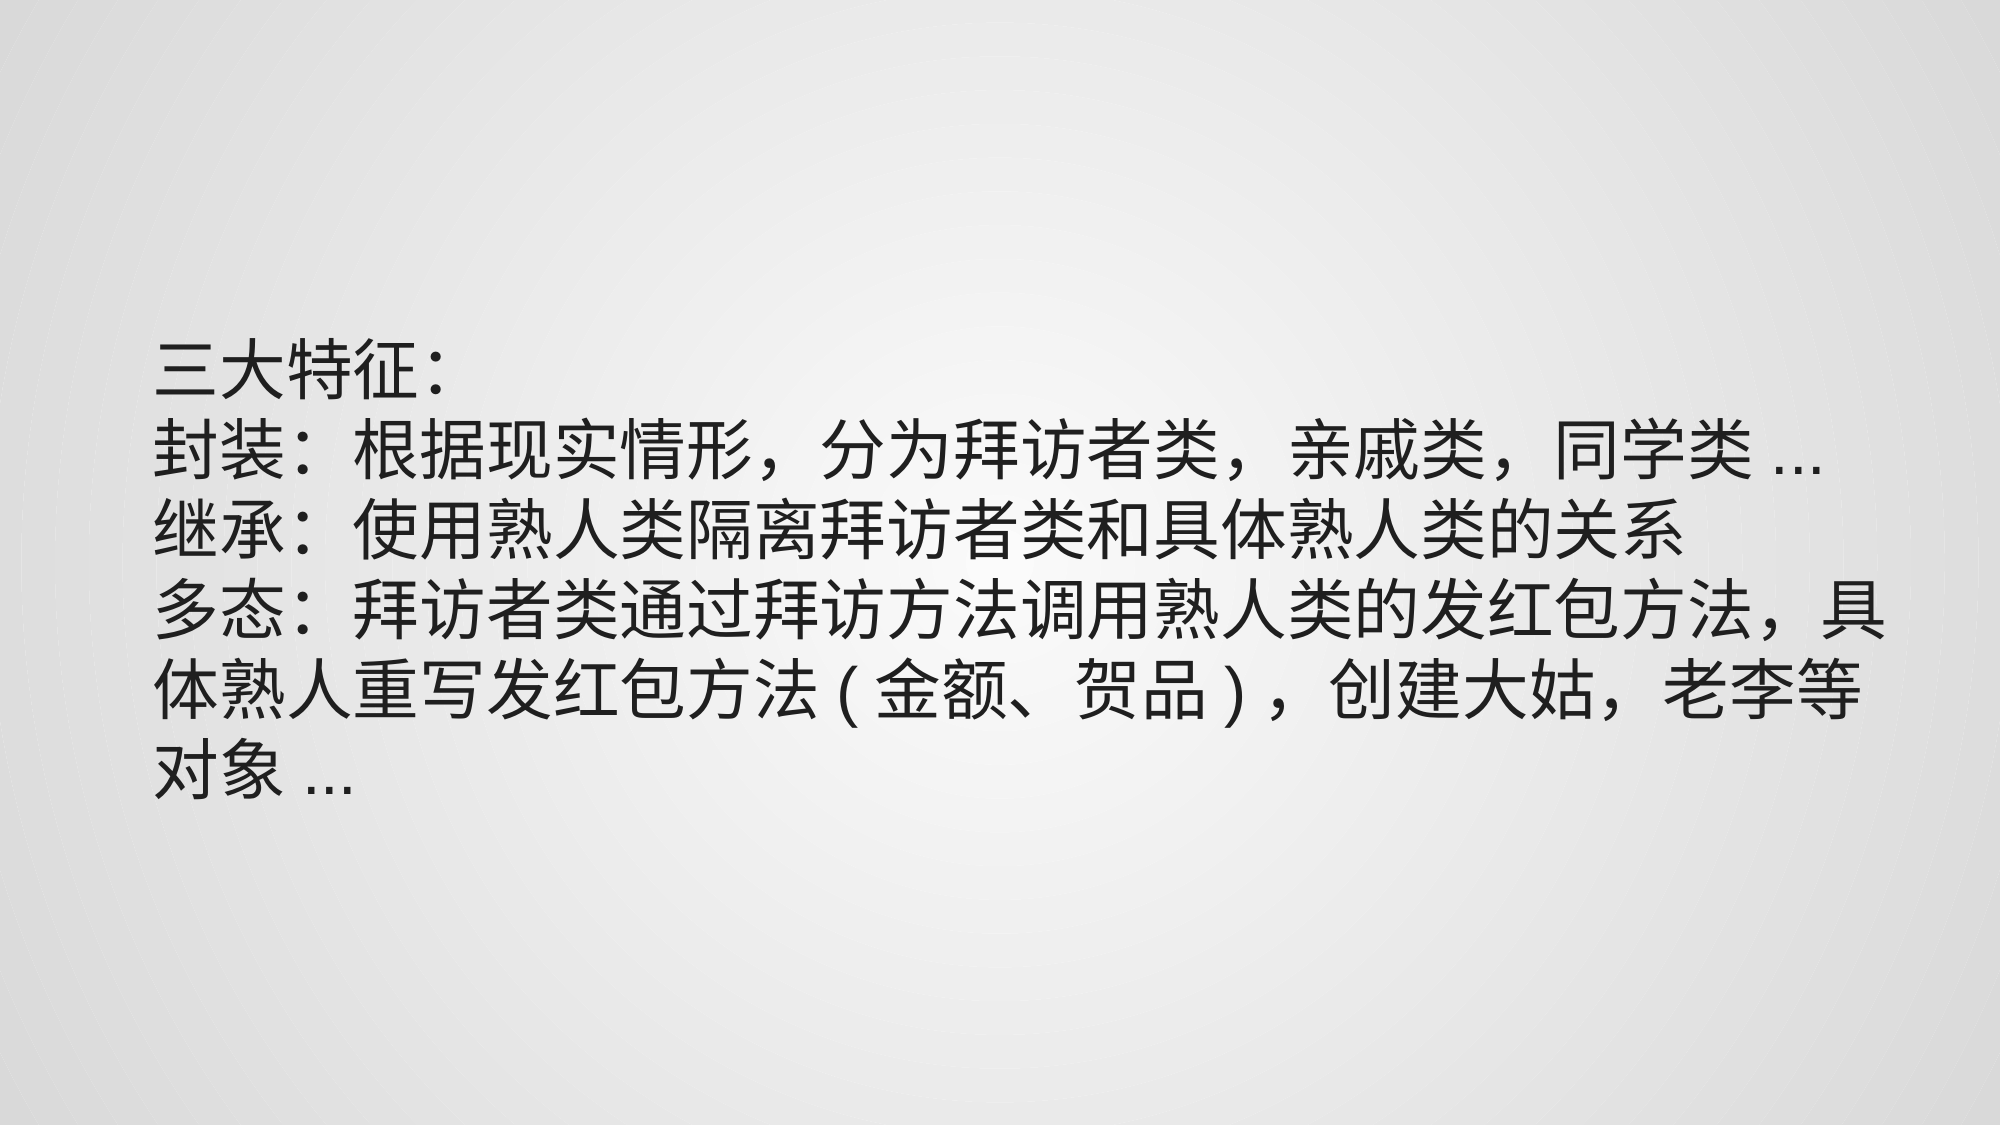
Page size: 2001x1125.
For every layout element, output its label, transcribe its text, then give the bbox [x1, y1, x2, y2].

text_box 三大特征： 封装：根据现实情形，分为拜访者类，亲戚类，同学类... 继承：使用熟人类隔离拜访者类和具体熟人类的关系 多态：拜访者类通过拜访方法调用熟人类的发红包方法，具体熟人重写发红包方法(金额、贺品)，创建大姑，老李等对象... [137, 320, 1904, 816]
